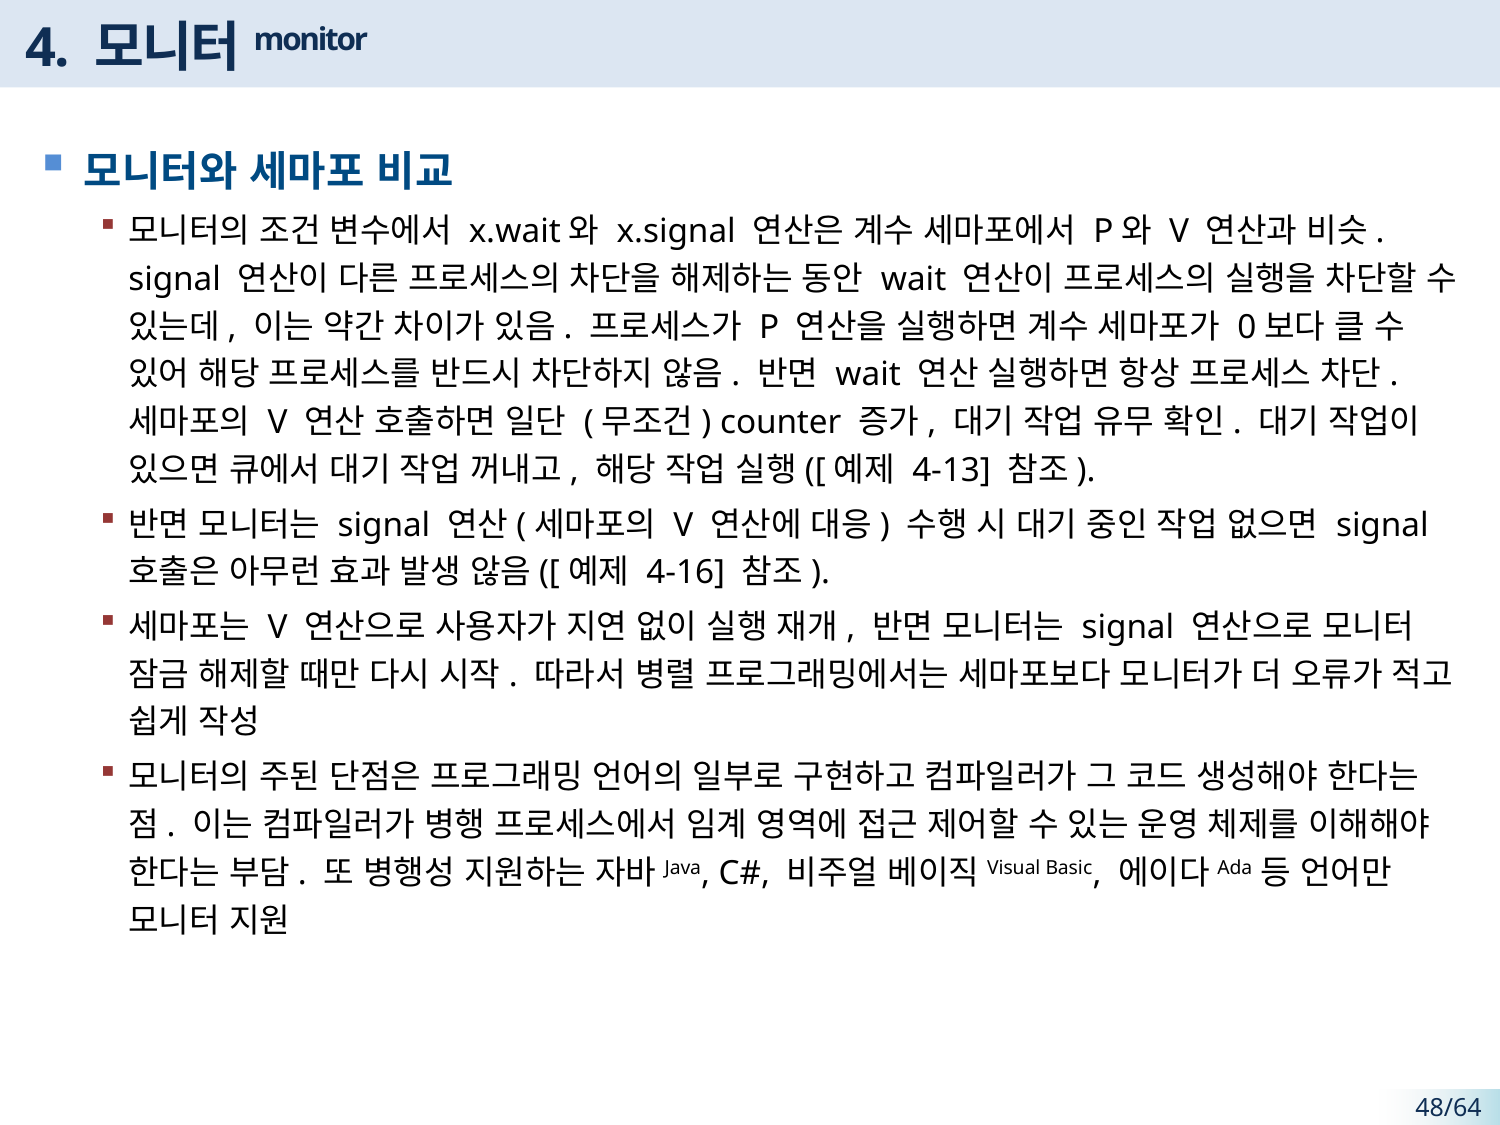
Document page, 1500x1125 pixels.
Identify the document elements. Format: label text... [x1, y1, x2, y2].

title 4. 모니터monitor [10, 5, 1288, 84]
list 모니터와 세마포 비교 모니터의 조건 변수에서 x.wait와 x.signal 연산은 계수 세마포에서 P와 V 연산과 비슷. signal 연산이 다른 프로세스의 차단을 해제하는 동안 wait 연산이 프로세스의 실행을 차단할 수 있는데, 이는 약간 차이가 있음. 프로세스가 P 연산을 실행하면 계수 세마포가 0보다 클 수 있어 해당 프로세스를 반드시 차단하지 않음. 반면 wait 연산 실행하면 항상 프로세스 차단. 세마포의 V 연산 호출하면 일단 (무조건) counter 증가, 대기 작업 유무 확인. 대기 작업이 있으면 큐에서 대기 작업 꺼내고, 해당 작업 실행([예제 4-13] 참조). 반면 모니터는 signal 연산(세마포의 V 연산에 대응) 수행 시 대기 중인 작업 없으면 signal 호출은 아무런 효과 발생 않음([예제 4-16] 참조). 세마포는 V 연산으로 사용자가 지연 없이 실행 재개, 반면 모니터는 signal 연산으로 모니터 잠금 해제할 때만 다시 시작. 따라서 병렬 프로그래밍에서는 세마포보다 모니터가 더 오류가 적고 쉽게 작성 모니터의 주된 단점은 프로그래밍 언어의 일부로 구현하고 컴파일러가 그 코드 생성해야 한다는 점. 이는 컴파일러가 병행 프로세스에서 임계 영역에 접근 제어할 수 있는 운영 체제를 이해해야 한다는 부담. 또 병행성 지원하는 자바Java, C#, 비주얼 베이직Visual Basic, 에이다Ada 등 언어만 모니터 지원 [10, 126, 1481, 1057]
